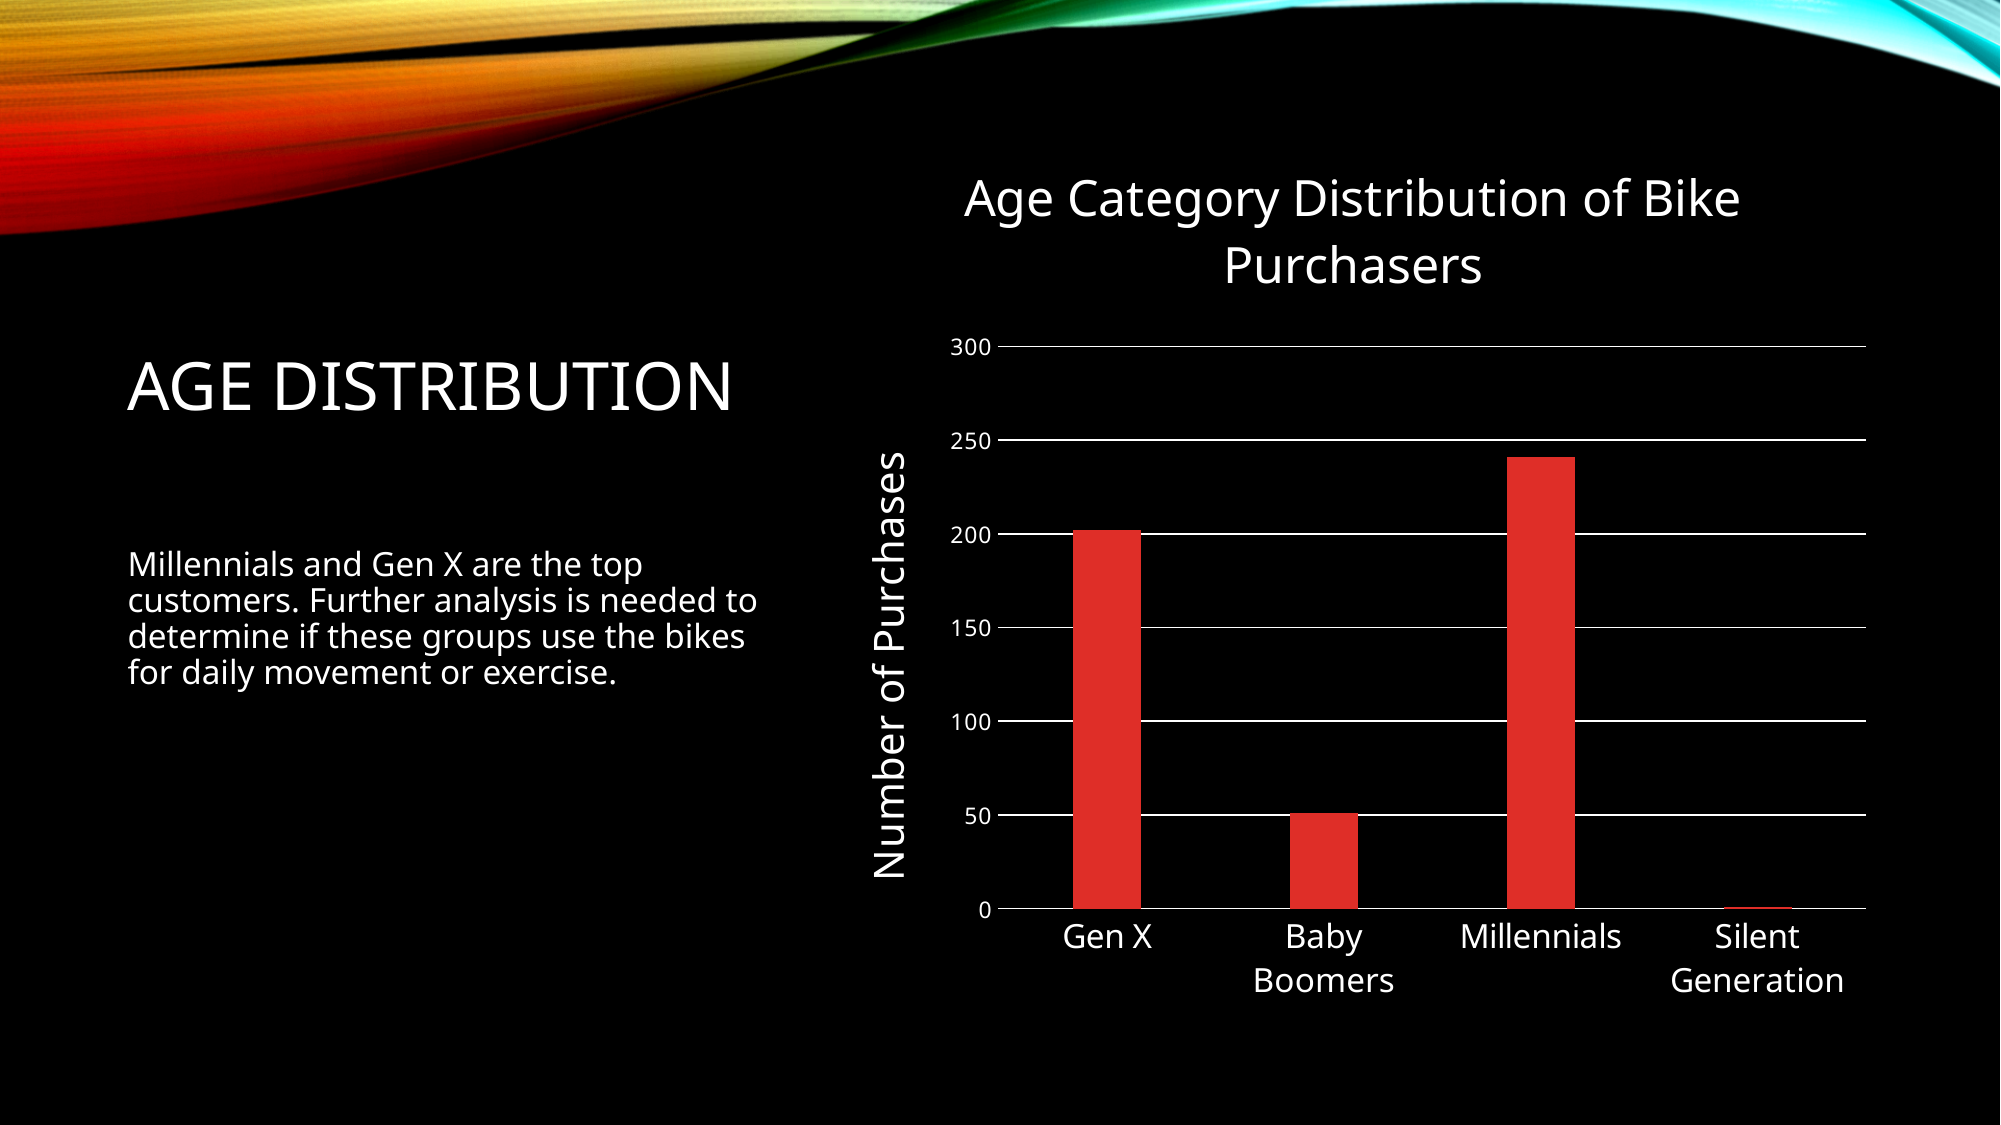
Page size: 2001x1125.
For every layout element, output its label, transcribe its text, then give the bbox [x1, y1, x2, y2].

chart [819, 122, 1888, 1021]
title Age Distribution [112, 249, 788, 513]
list Millennials and Gen X are the top customers. Further analysis is needed to determine if these groups use the bikes for daily movement or exercise. [112, 540, 788, 1021]
picture [0, 0, 2000, 237]
